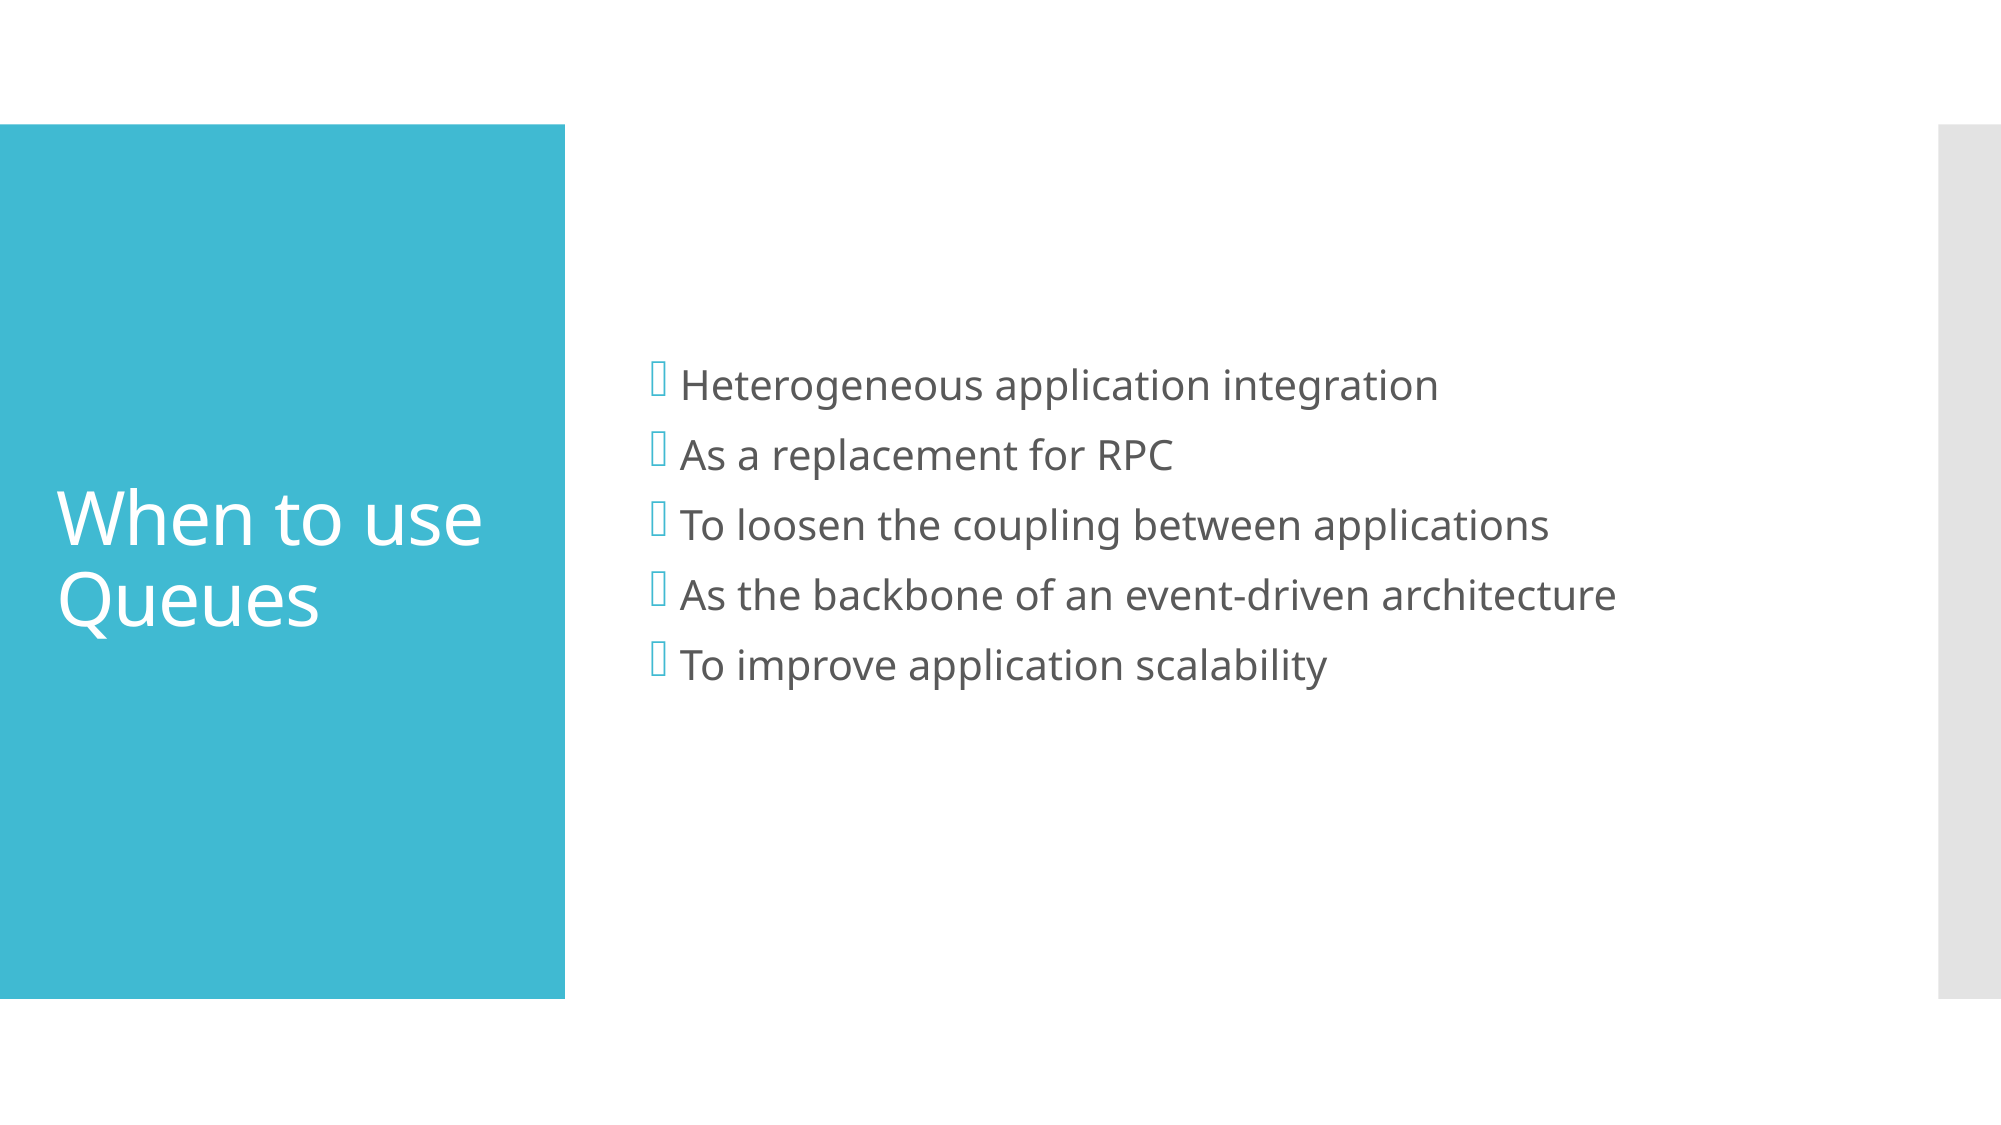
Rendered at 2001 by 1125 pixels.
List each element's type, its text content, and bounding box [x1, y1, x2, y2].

title When to use Queues [41, 184, 525, 940]
list Heterogeneous application integration As a replacement for RPC To loosen the coupling between applications As the backbone of an event-driven architecture To improve application scalability [634, 141, 1835, 982]
